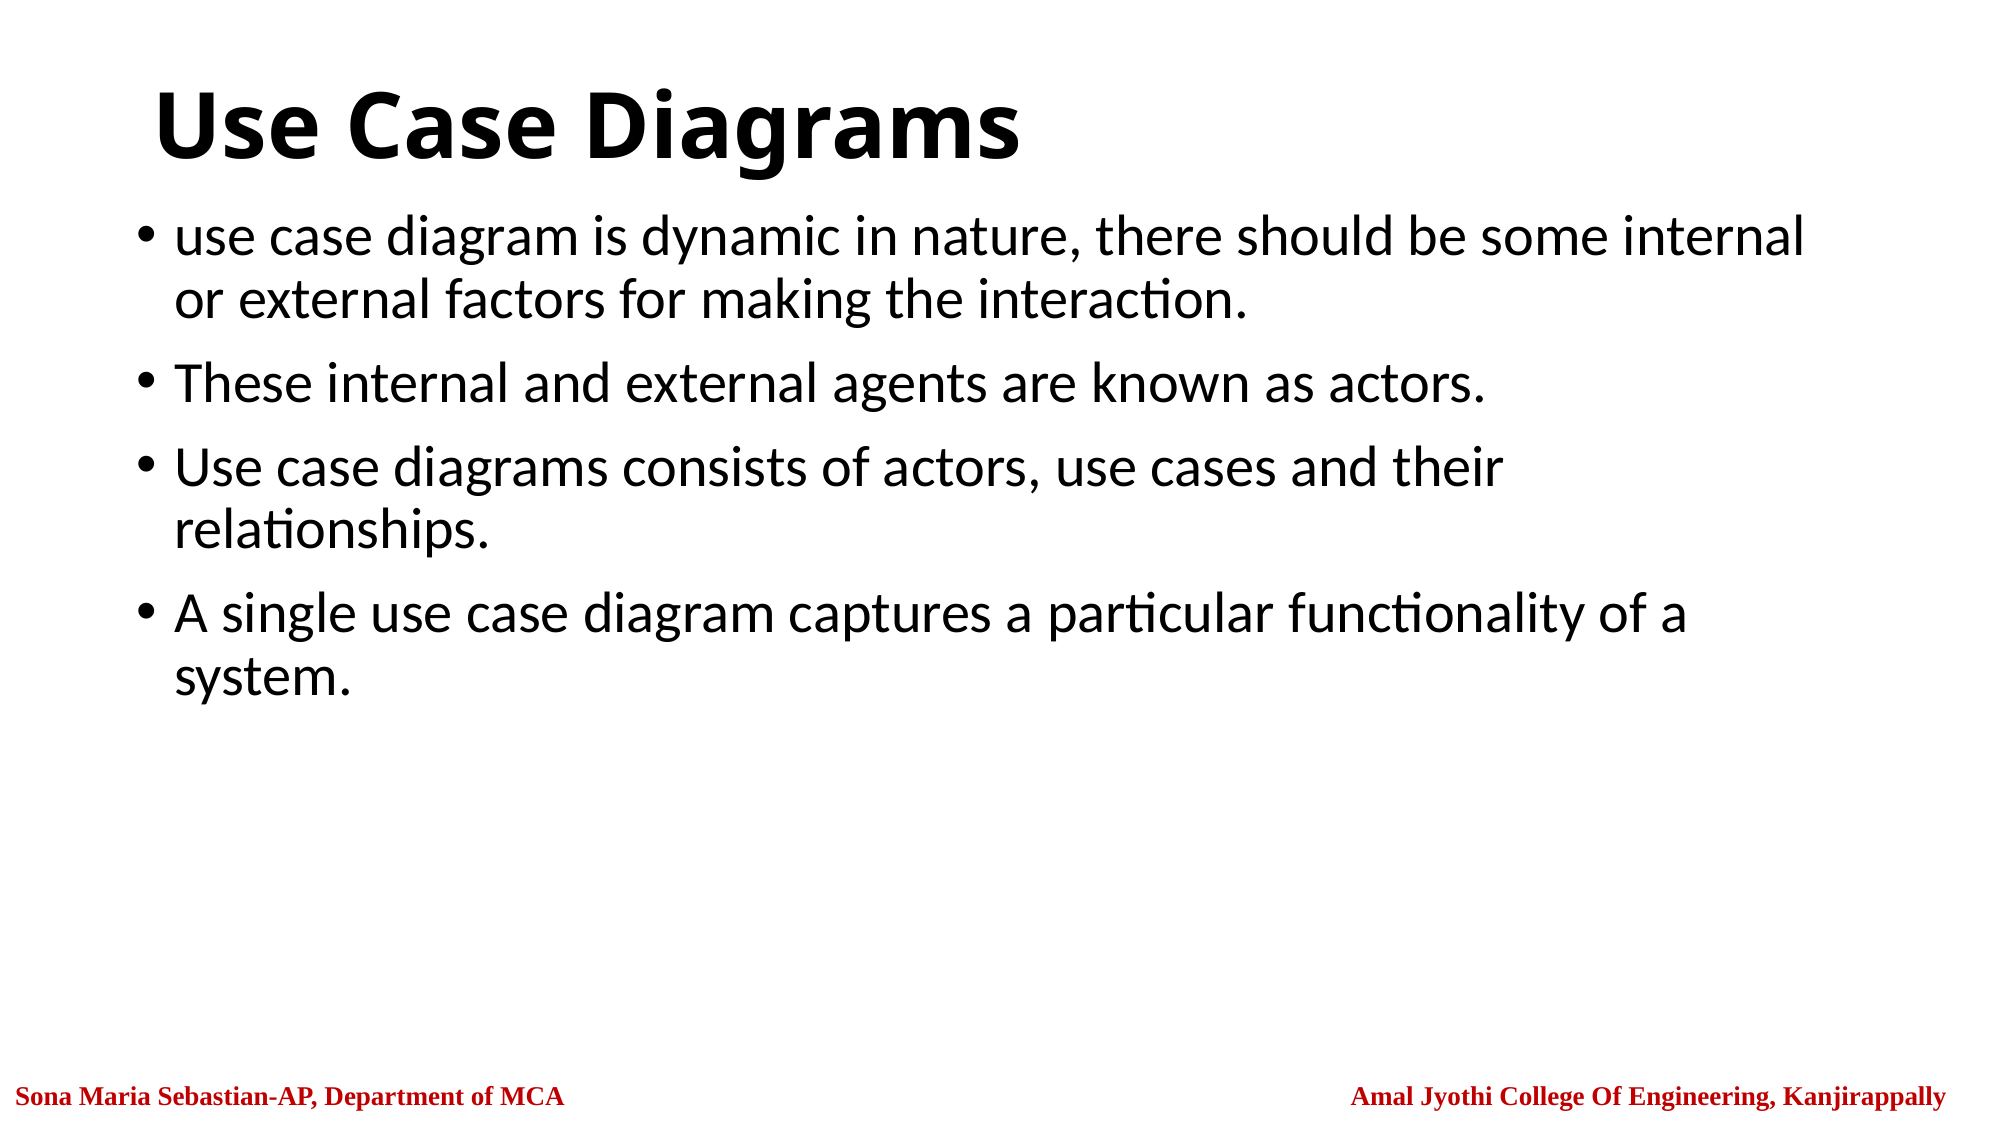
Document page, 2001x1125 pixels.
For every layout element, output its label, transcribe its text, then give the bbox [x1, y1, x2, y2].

footer Sona Maria Sebastian-AP, Department of MCA Amal Jyothi College Of Engineering, Kanjirappally [0, 1065, 1984, 1125]
list use case diagram is dynamic in nature, there should be some internal or external factors for making the interaction. These internal and external agents are known as actors. Use case diagrams consists of actors, use cases and their relationships. A single use case diagram captures a particular functionality of a system. [121, 197, 1847, 912]
title Use Case Diagrams [137, 59, 1863, 198]
